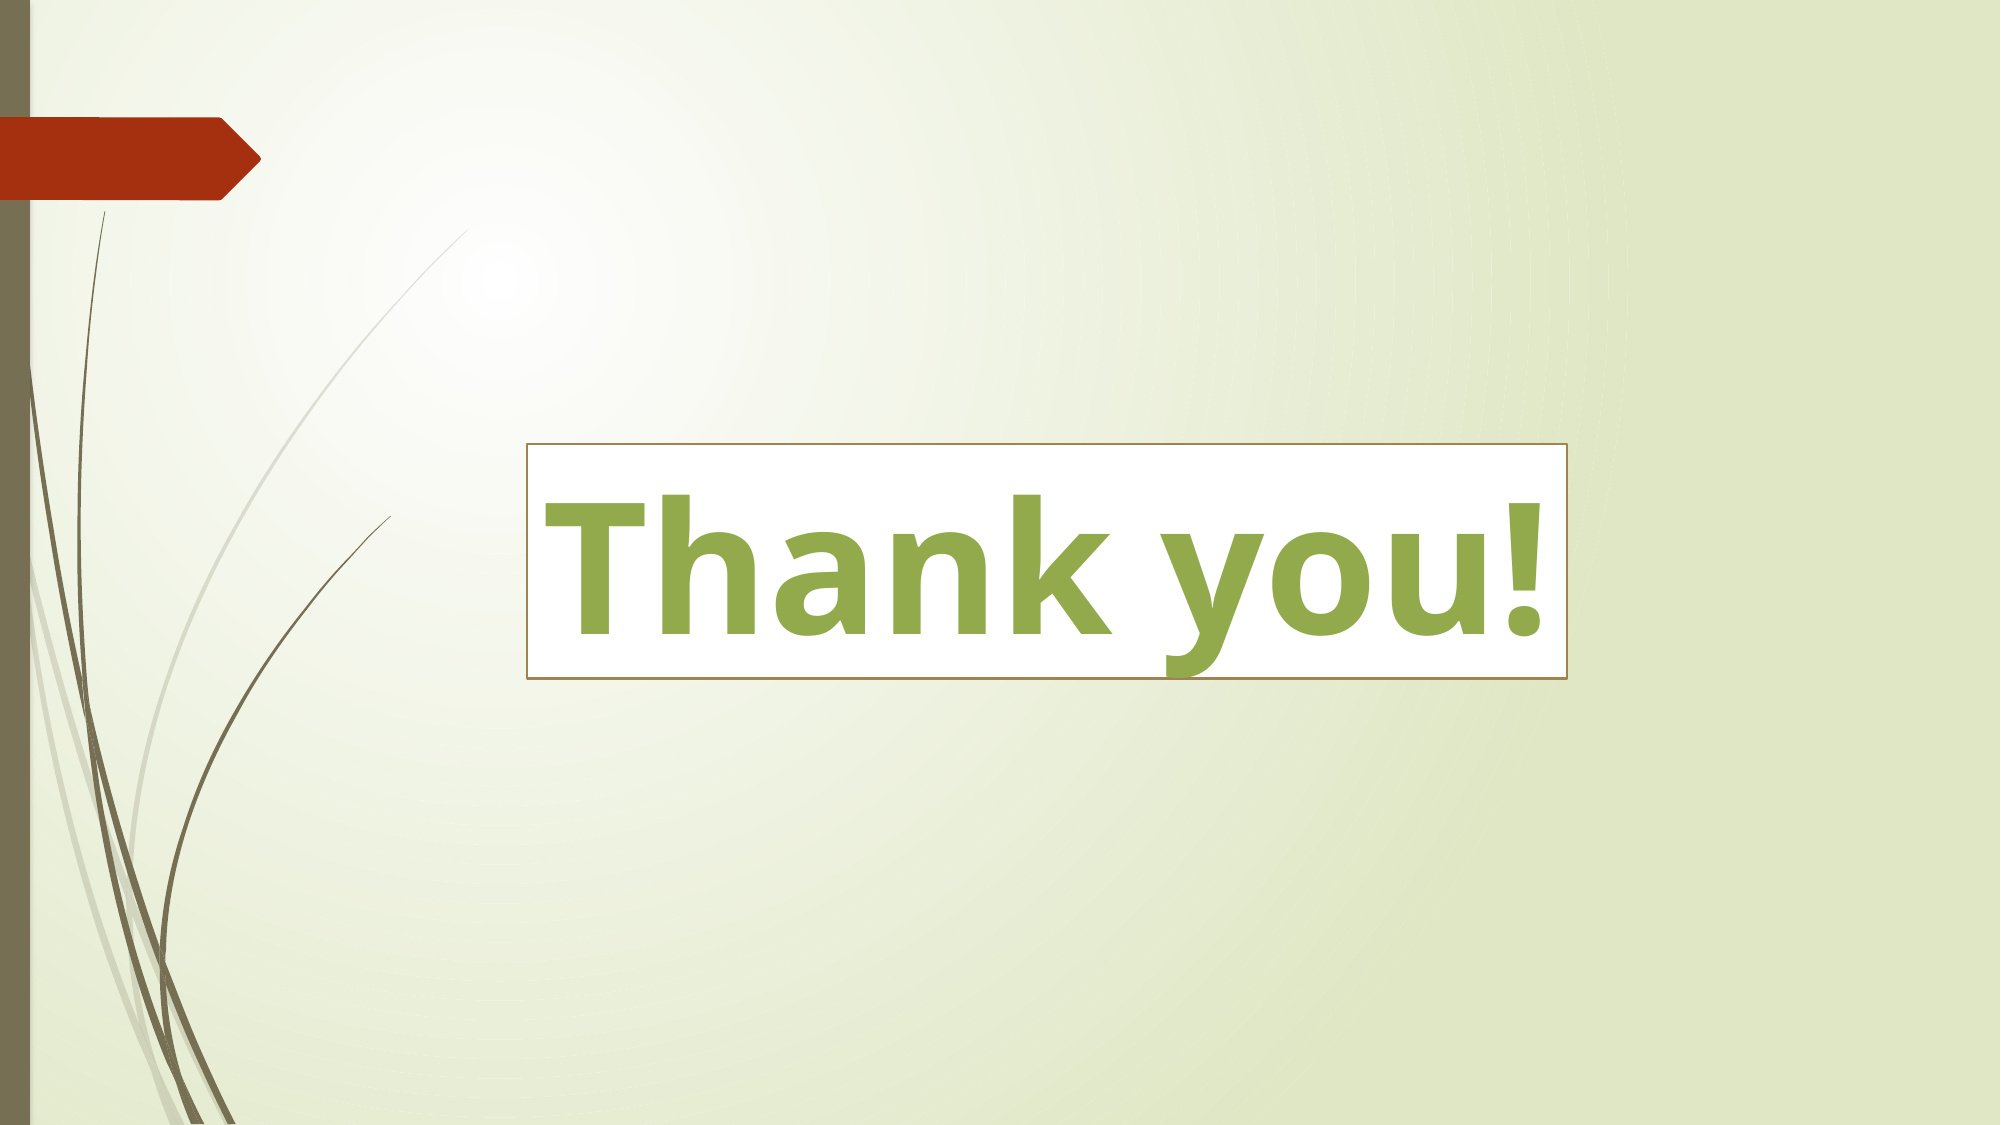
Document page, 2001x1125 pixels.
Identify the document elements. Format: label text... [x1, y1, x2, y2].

text_box Thank you! [526, 443, 1568, 680]
